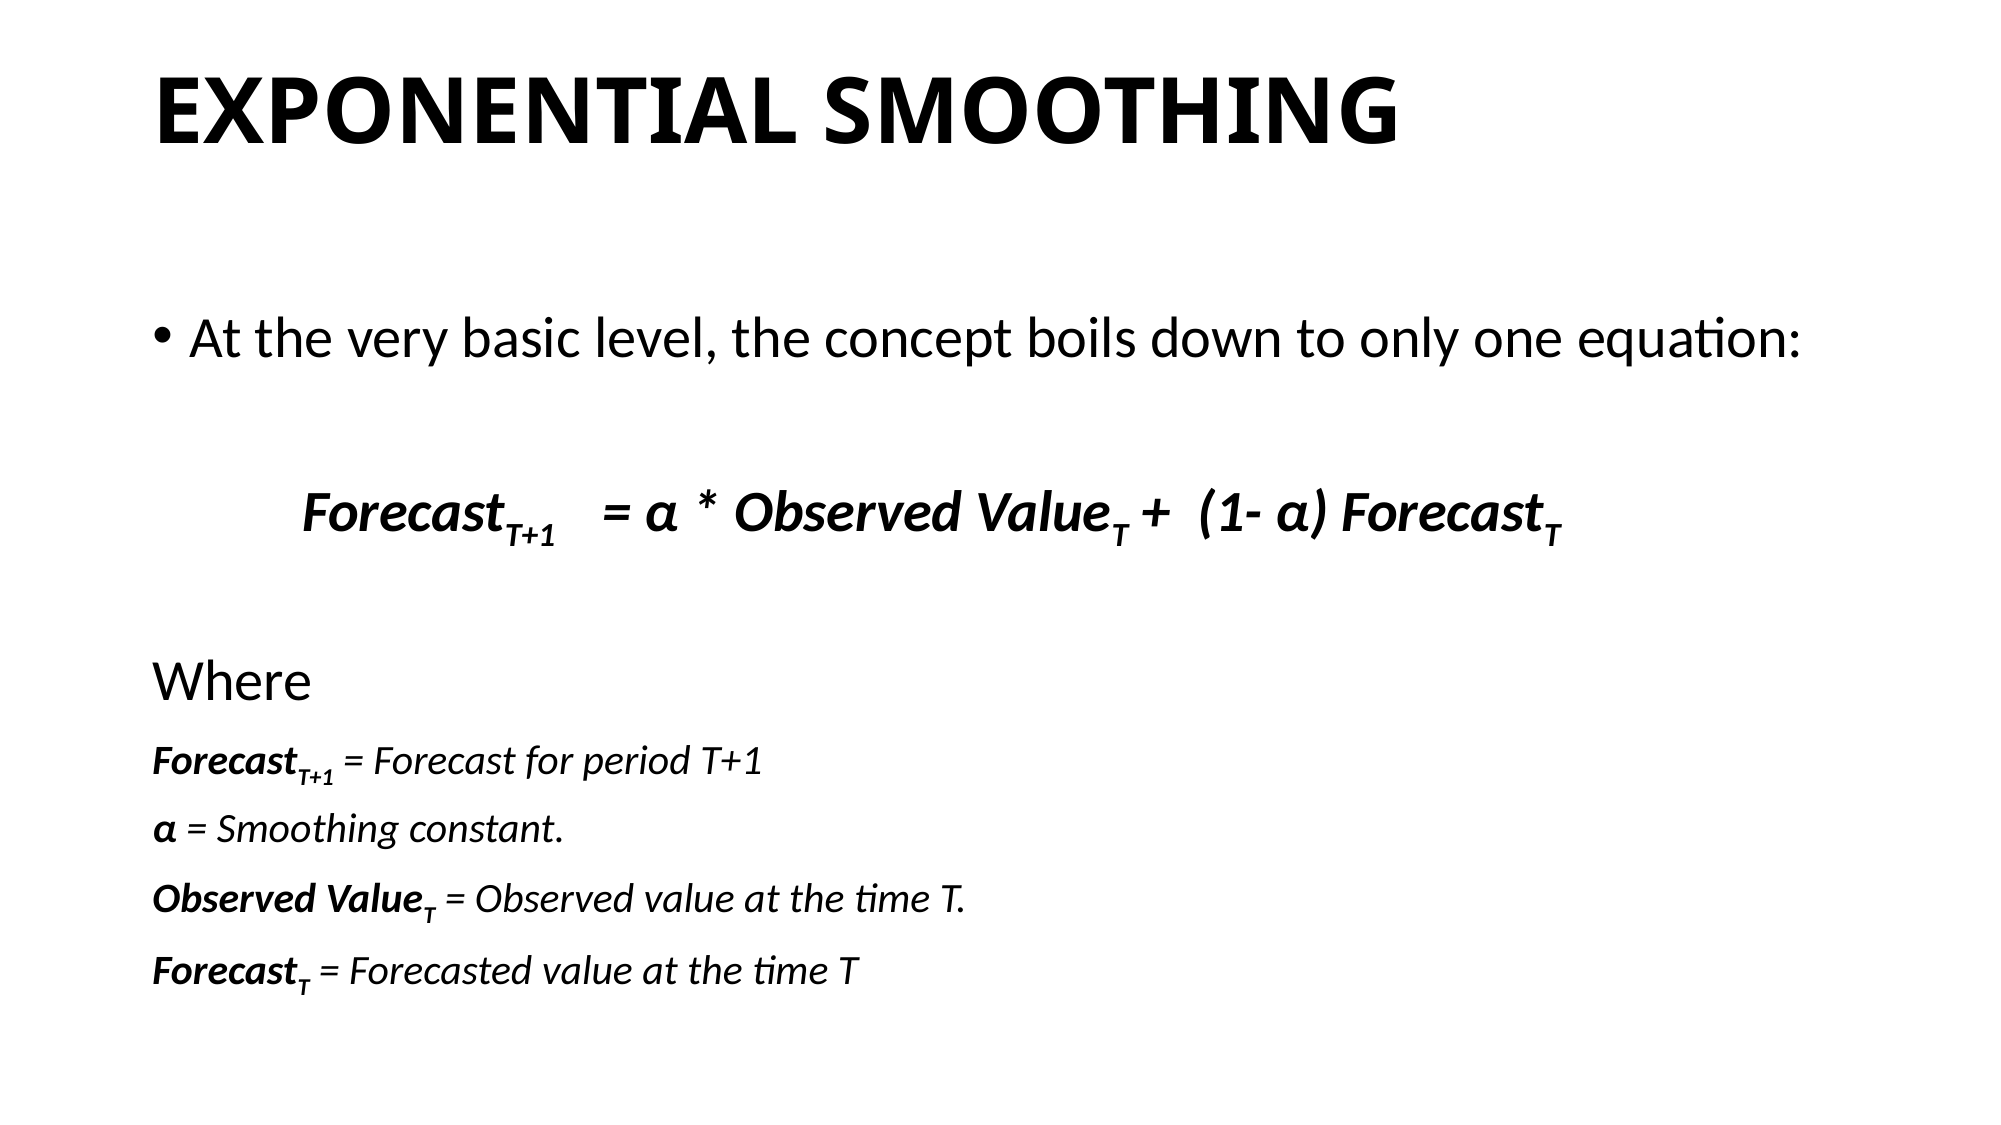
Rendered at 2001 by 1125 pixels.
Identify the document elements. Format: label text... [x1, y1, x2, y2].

title EXPONENTIAL SMOOTHING [137, 59, 1863, 278]
list At the very basic level, the concept boils down to only one equation: ForecastT+1 = α * Observed ValueT + (1- α) ForecastT Where ForecastT+1 = Forecast for period T+1 α = Smoothing constant. Observed ValueT = Observed value at the time T. ForecastT = Forecasted value at the time T [137, 299, 1863, 1014]
